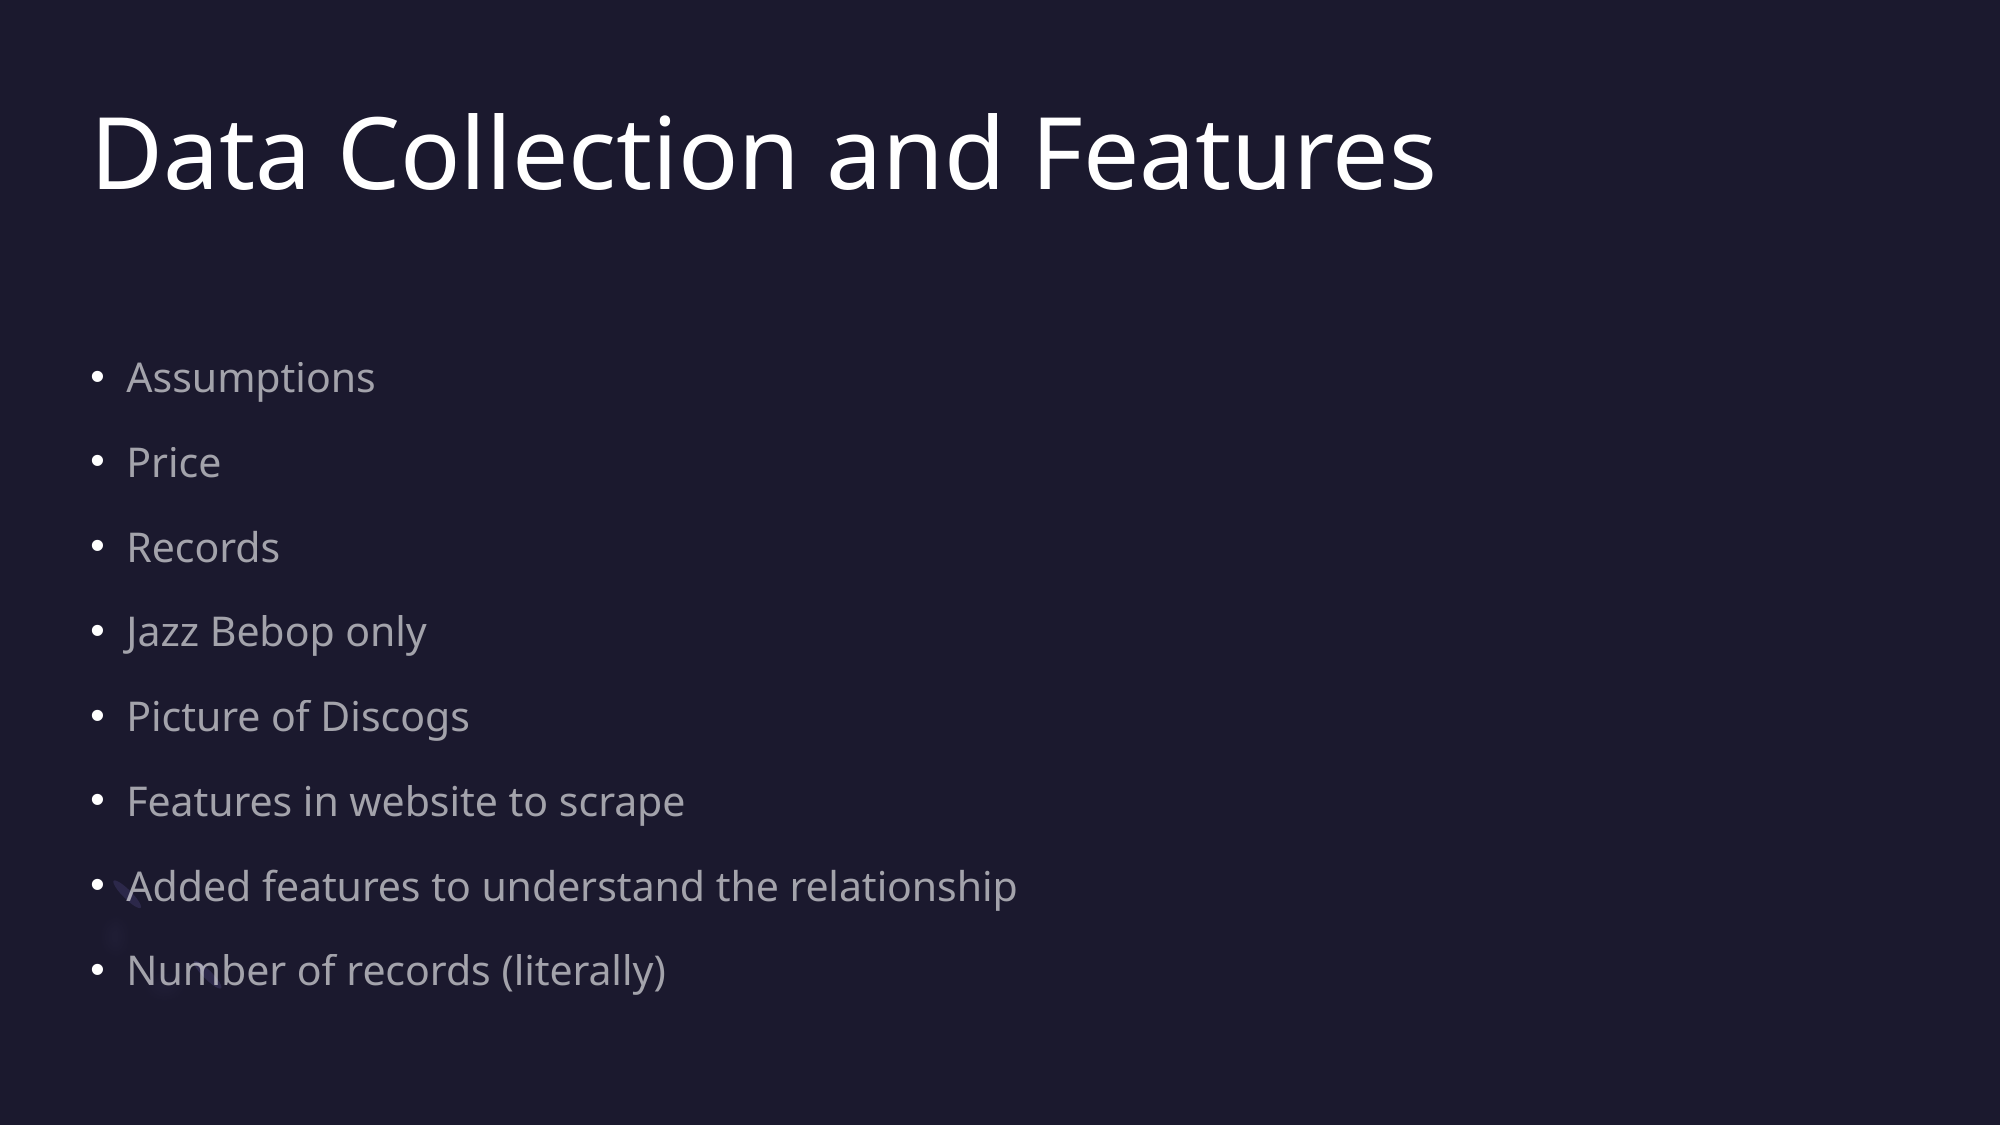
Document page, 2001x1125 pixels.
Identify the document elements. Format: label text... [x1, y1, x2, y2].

list Assumptions Price Records Jazz Bebop only Picture of Discogs Features in website to scrape Added features to understand the relationship Number of records (literally) [90, 346, 1910, 1000]
title Data Collection and Features [90, 90, 1910, 309]
